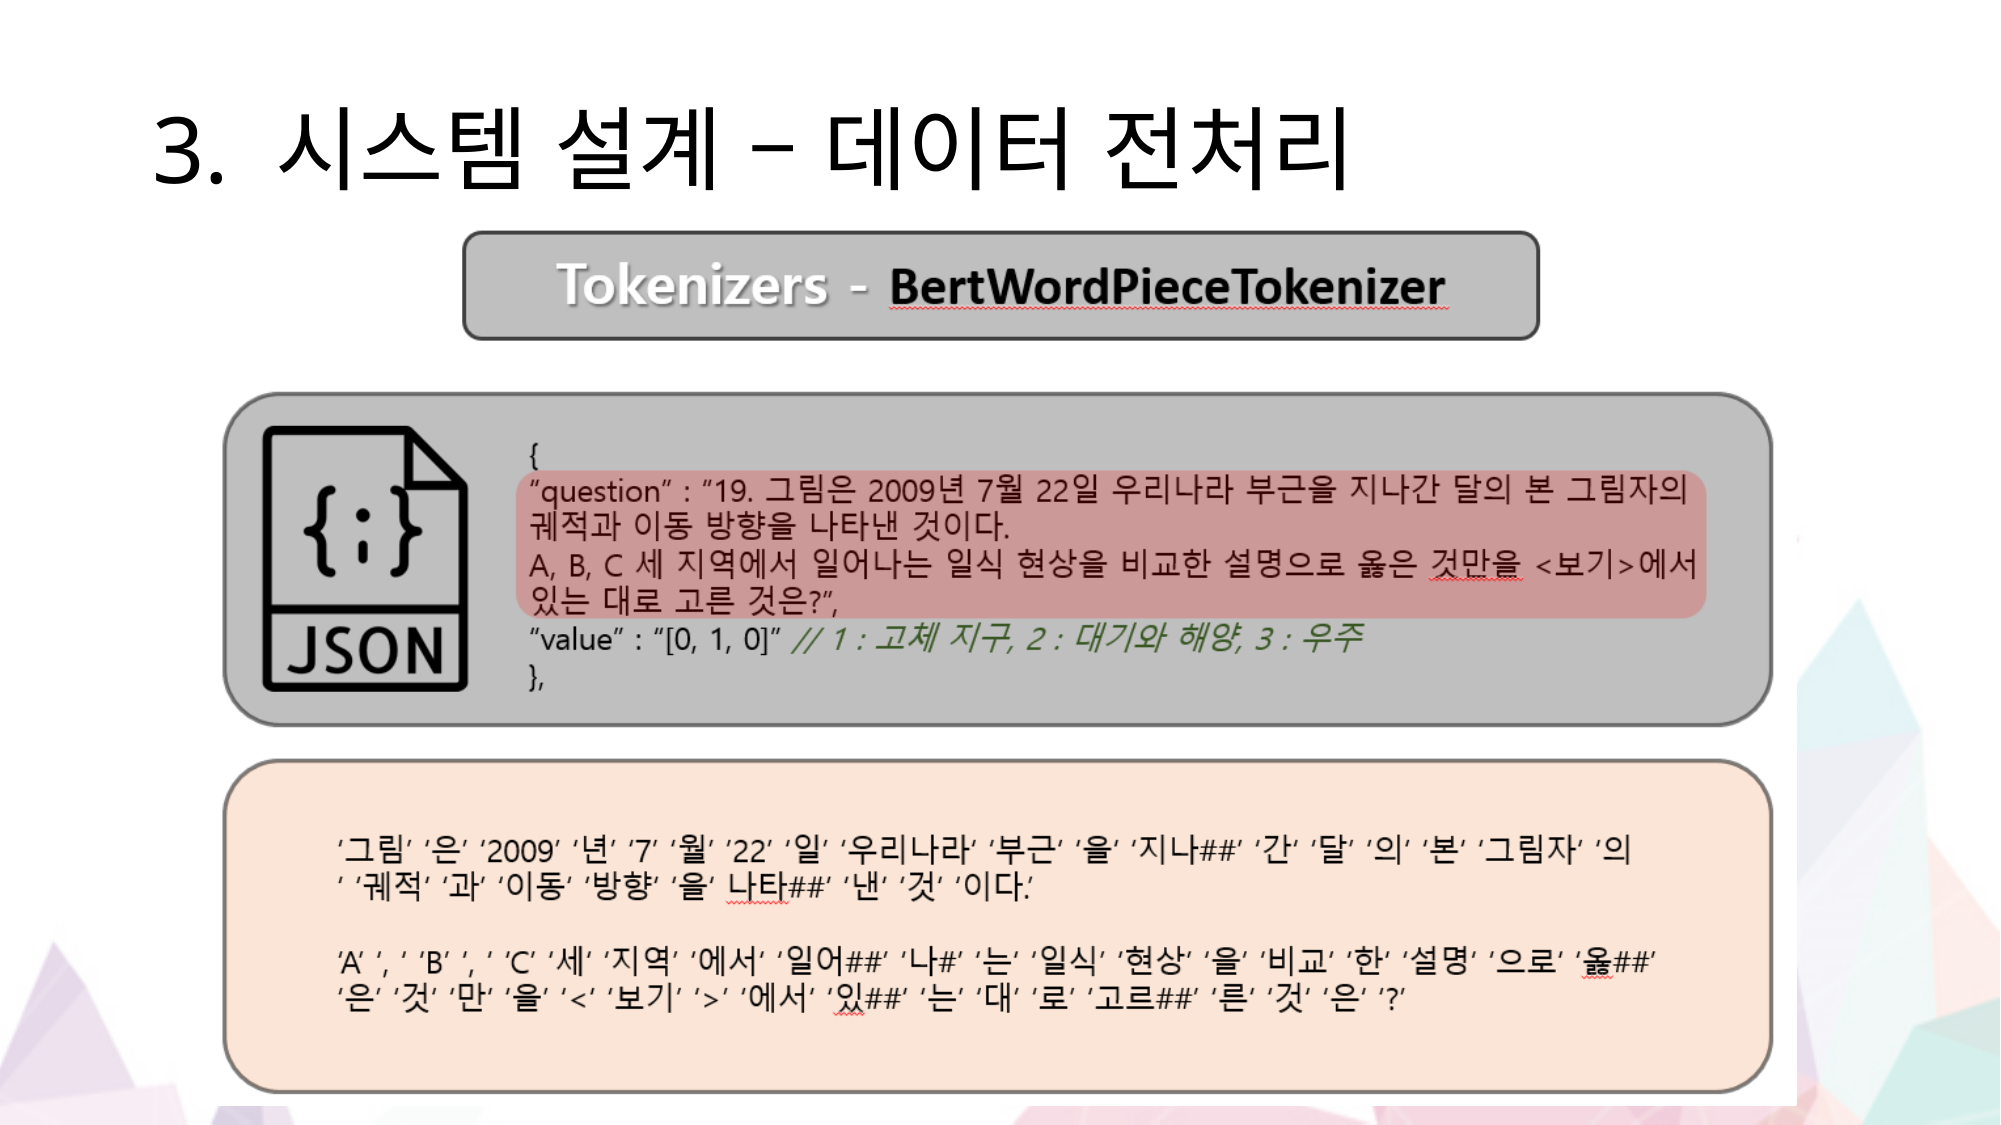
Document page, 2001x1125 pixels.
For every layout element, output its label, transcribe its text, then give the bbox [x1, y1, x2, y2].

picture [203, 219, 1797, 1106]
title 3. 시스템 설계 – 데이터 전처리 [137, 44, 1863, 263]
